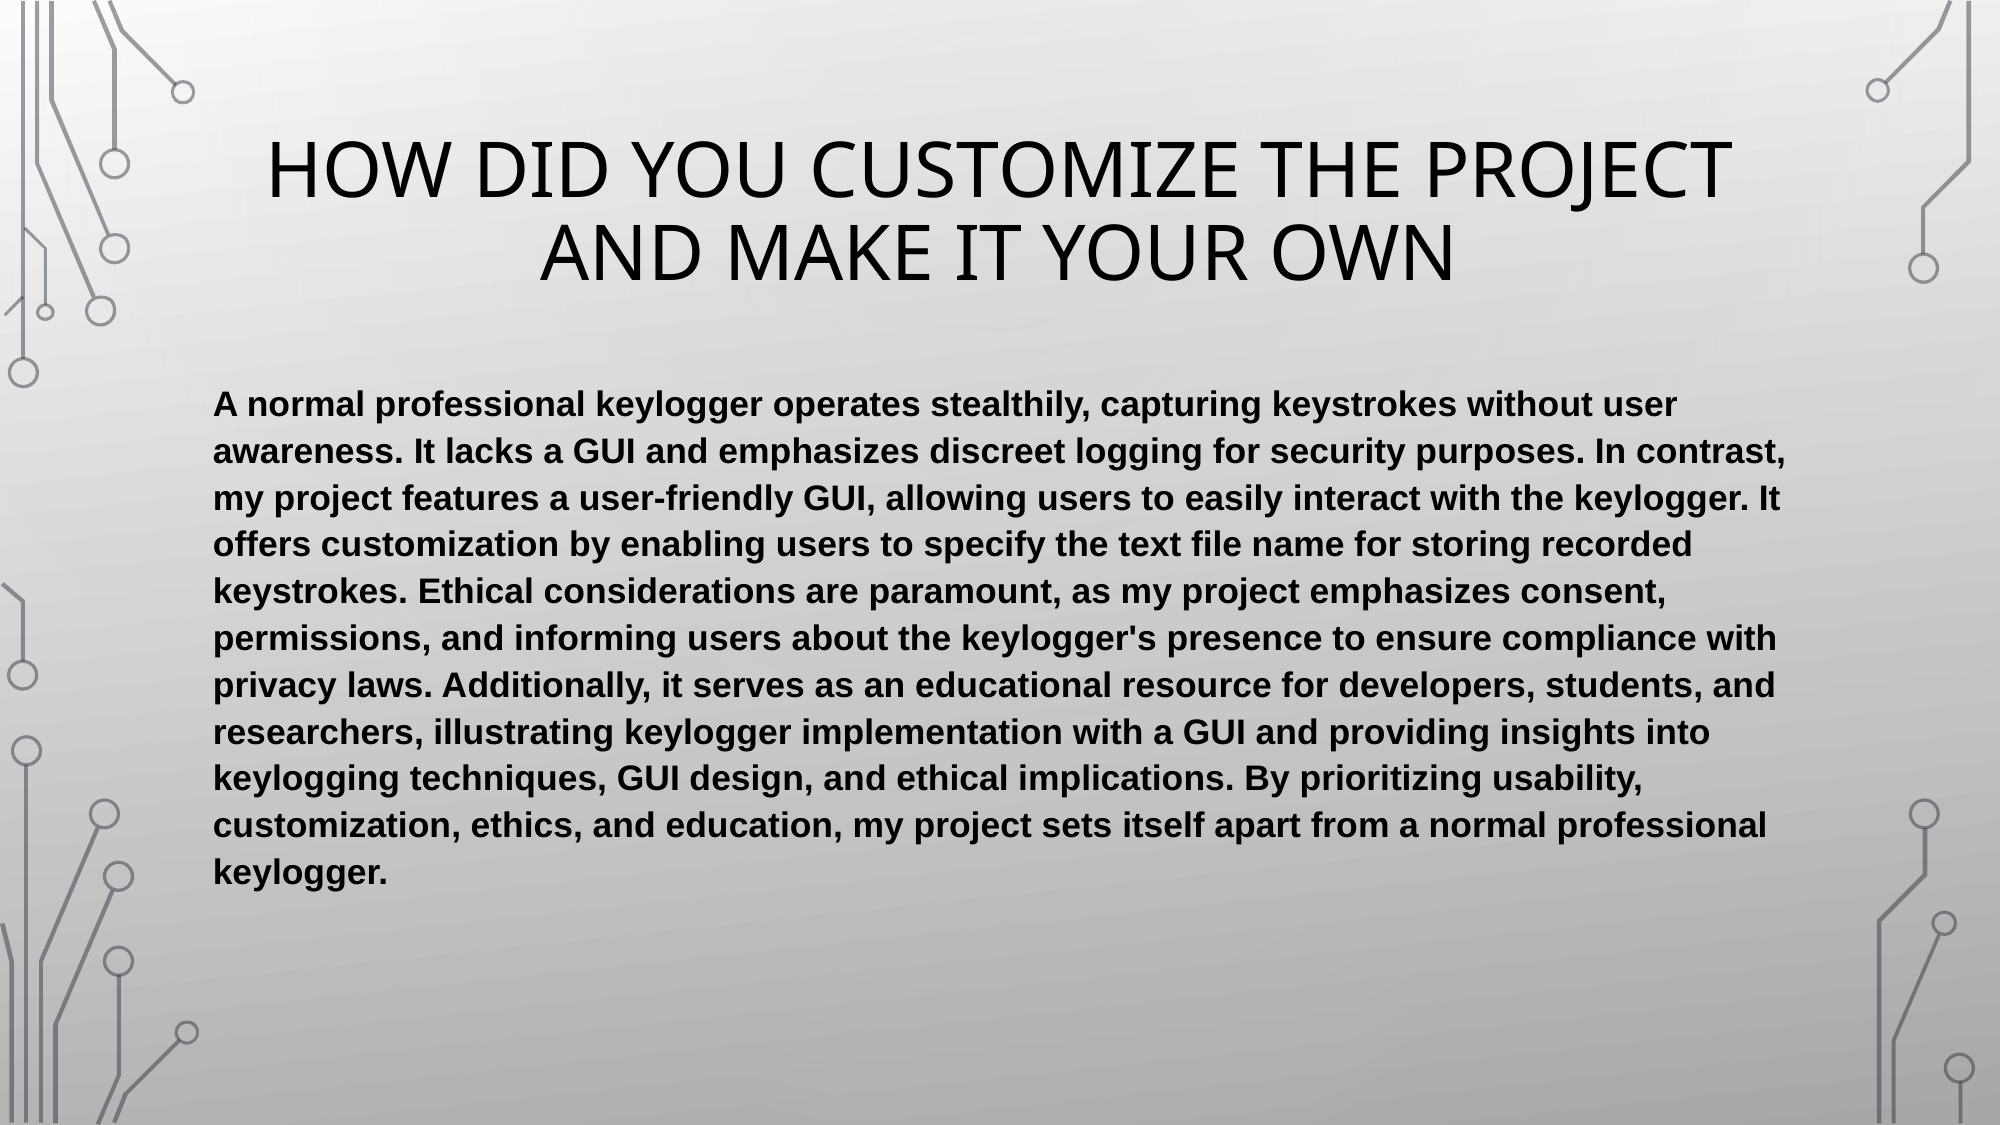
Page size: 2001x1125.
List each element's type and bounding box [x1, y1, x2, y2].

picture [201, 0, 2000, 1125]
text_box [0, 0, 201, 1125]
text_box [1863, 0, 1976, 1124]
